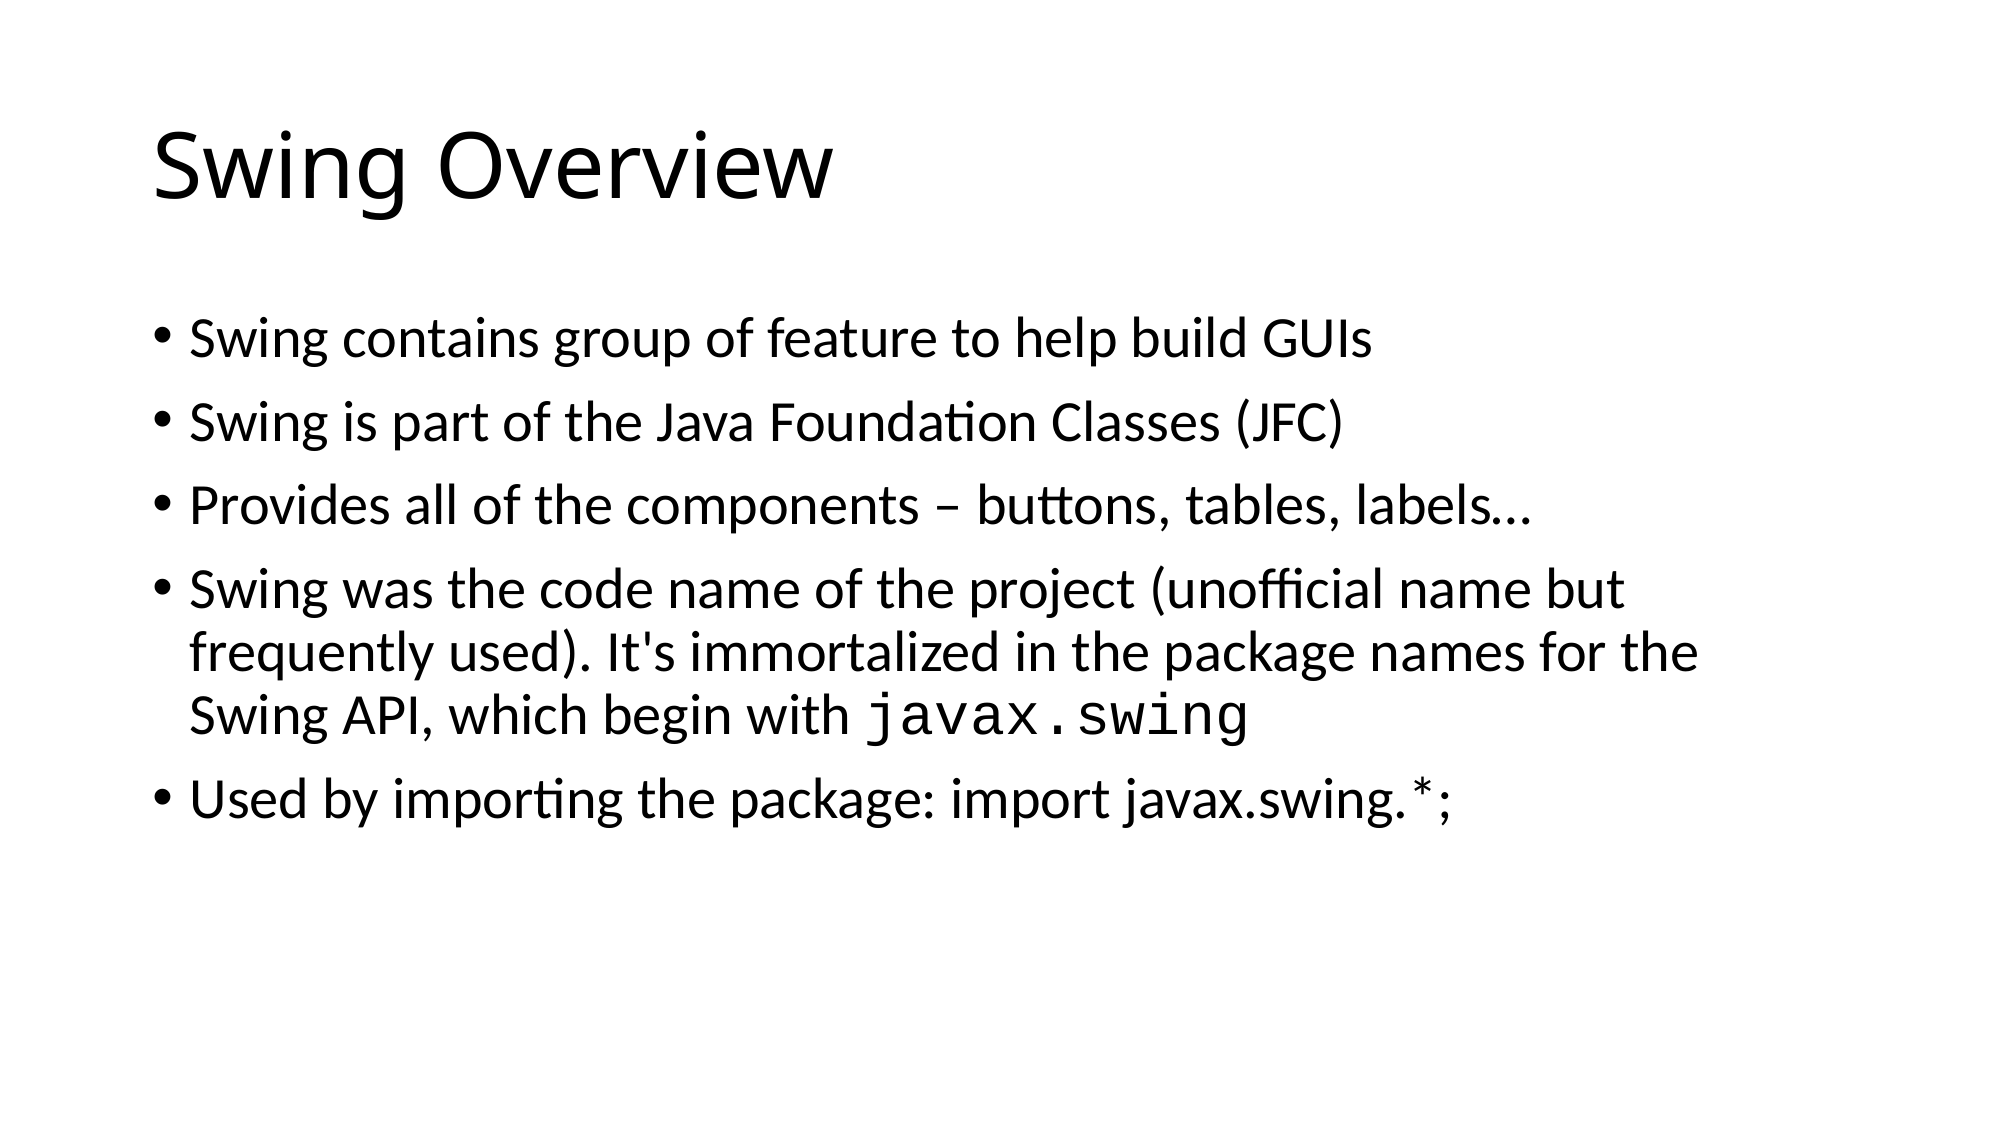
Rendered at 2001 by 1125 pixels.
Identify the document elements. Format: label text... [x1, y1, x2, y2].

title Swing Overview [137, 59, 1863, 278]
list Swing contains group of feature to help build GUIs Swing is part of the Java Foundation Classes (JFC) Provides all of the components – buttons, tables, labels… Swing was the code name of the project (unofficial name but frequently used). It's immortalized in the package names for the Swing API, which begin with javax.swing Used by importing the package: import javax.swing.*; [137, 299, 1863, 1014]
